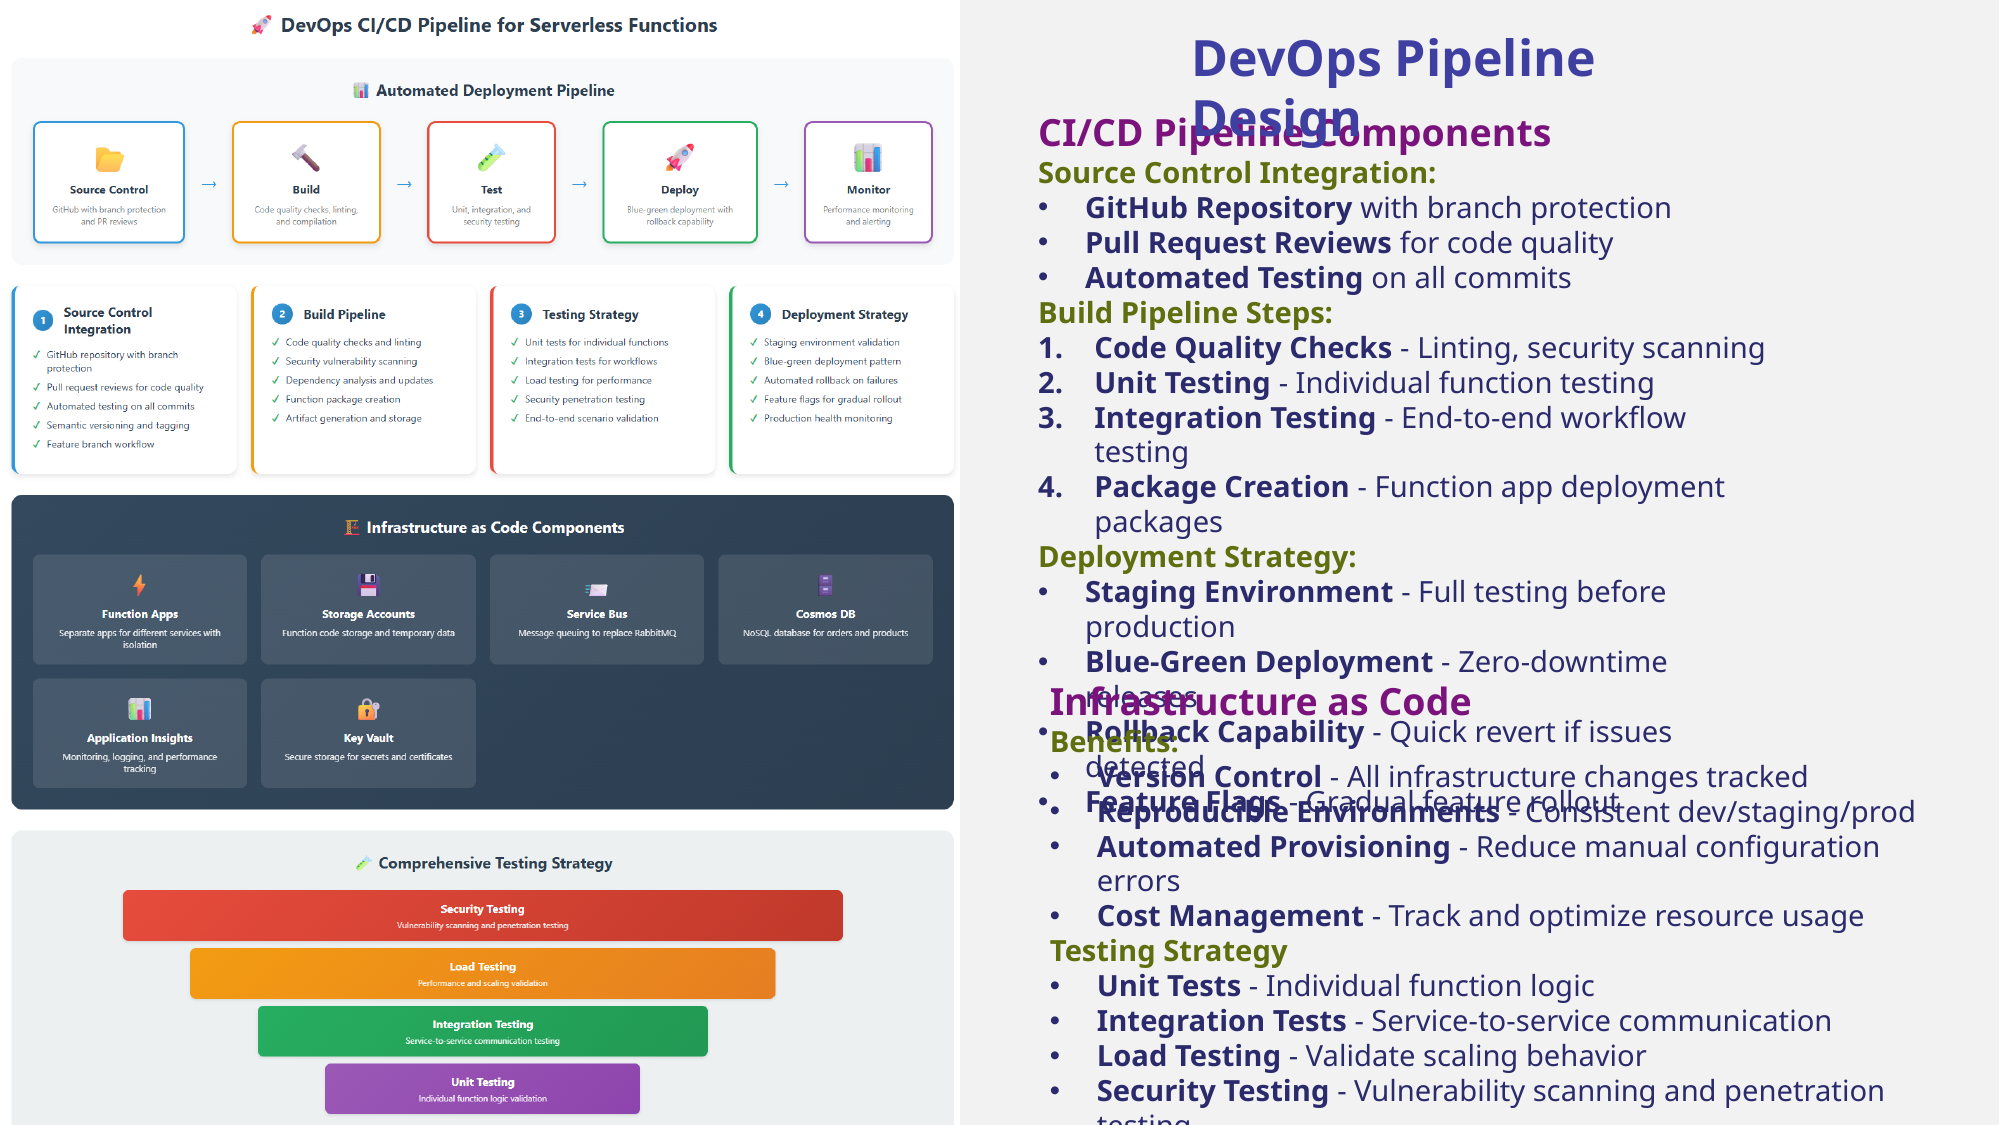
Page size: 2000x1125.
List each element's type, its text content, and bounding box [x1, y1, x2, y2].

text_box CI/CD Pipeline Components Source Control Integration: GitHub Repository with branch protection Pull Request Reviews for code quality Automated Testing on all commits Build Pipeline Steps: Code Quality Checks - Linting, security scanning Unit Testing - Individual function testing Integration Testing - End-to-end workflow testing Package Creation - Function app deployment packages Deployment Strategy: Staging Environment - Full testing before production Blue-Green Deployment - Zero-downtime releases Rollback Capability - Quick revert if issues detected Feature Flags - Gradual feature rollout [1023, 101, 1803, 866]
text_box DevOps Pipeline Design [1176, 19, 1733, 154]
text_box Infrastructure as Code Benefits: Version Control - All infrastructure changes tracked Reproducible Environments - Consistent dev/staging/prod Automated Provisioning - Reduce manual configuration errors Cost Management - Track and optimize resource usage Testing Strategy Unit Tests - Individual function logic Integration Tests - Service-to-service communication Load Testing - Validate scaling behavior Security Testing - Vulnerability scanning and penetration testing [1035, 670, 1933, 1125]
picture [0, 0, 960, 1125]
